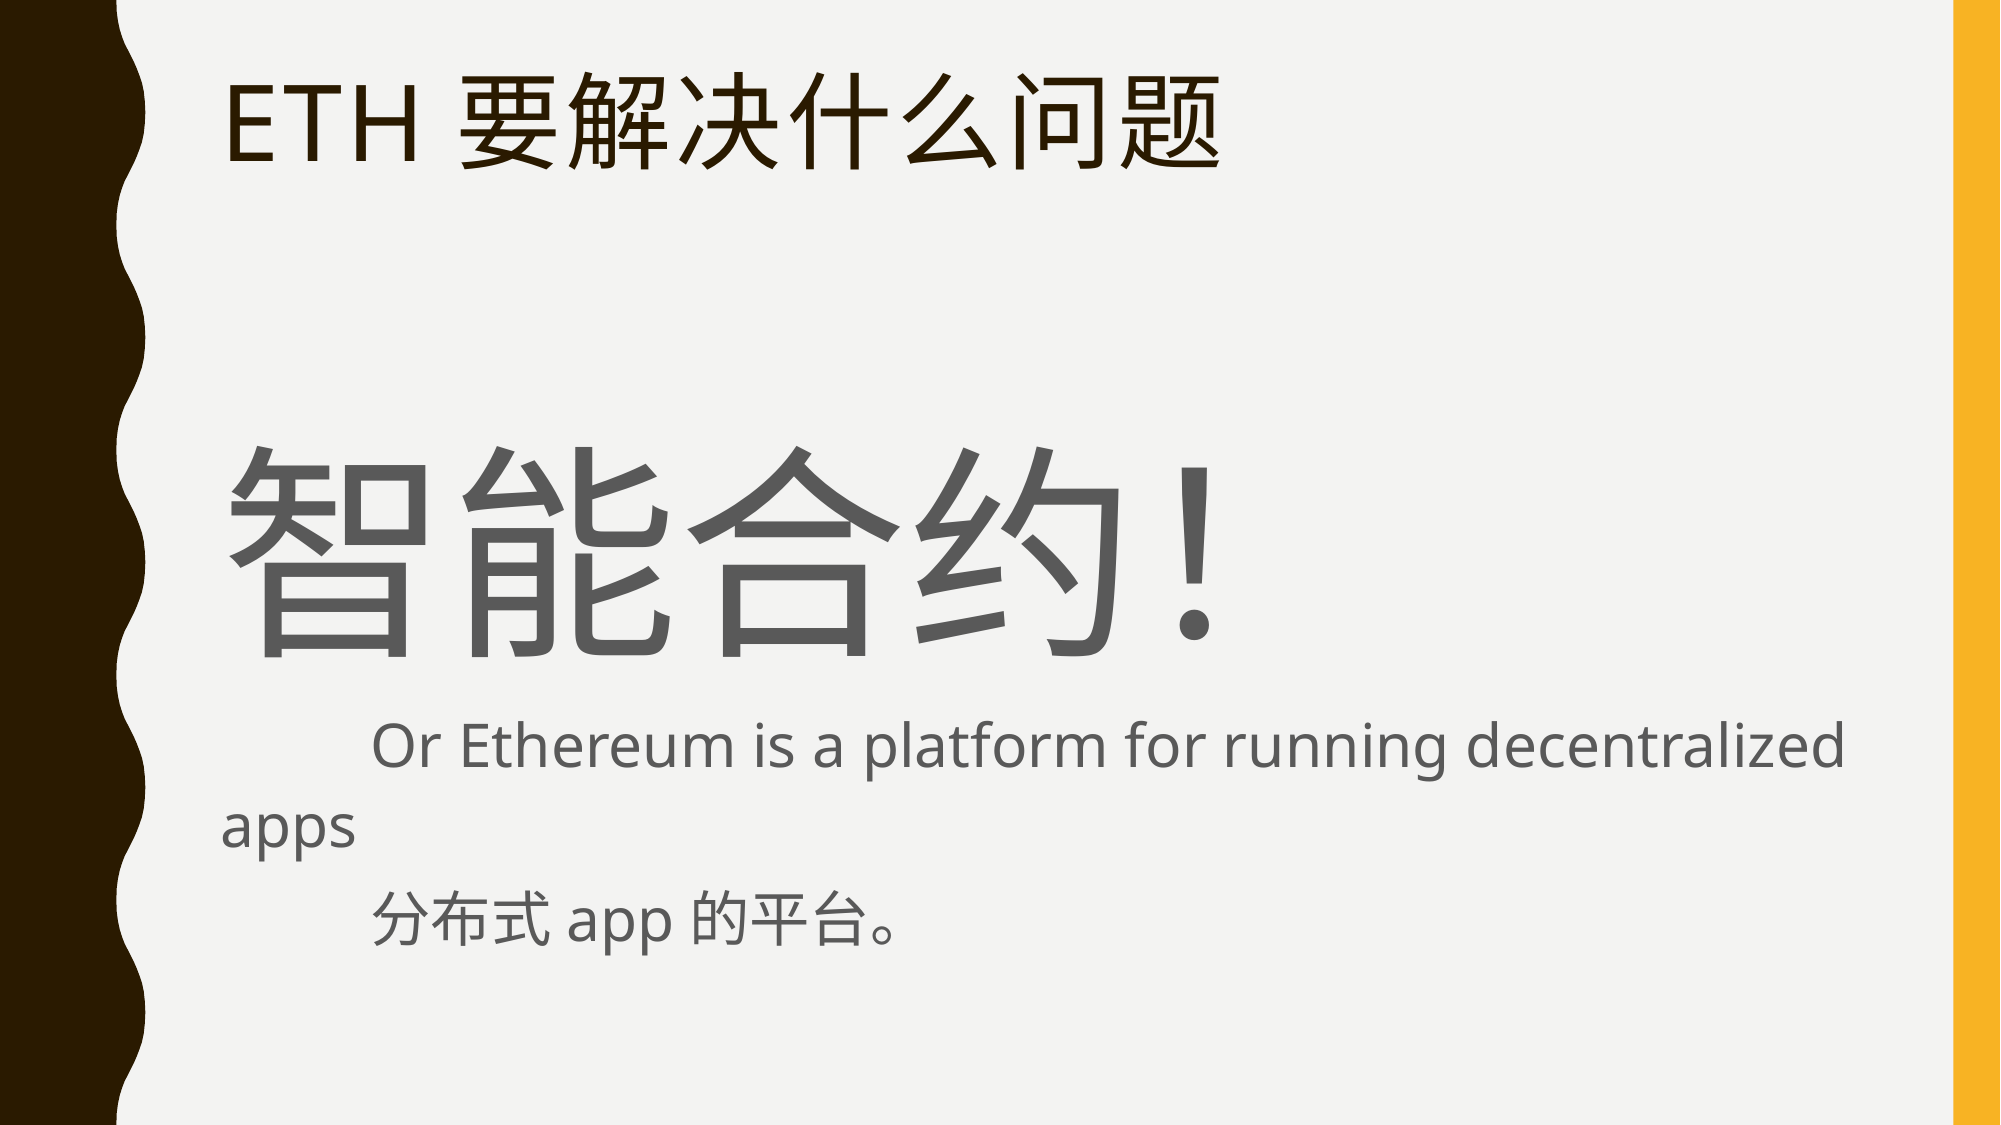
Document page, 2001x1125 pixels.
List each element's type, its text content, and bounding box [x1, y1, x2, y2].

title ETH要解决什么问题 [205, 62, 1875, 308]
list 智能合约！ Or Ethereum is a platform for running decentralized apps 分布式app的平台。 [205, 375, 1875, 965]
